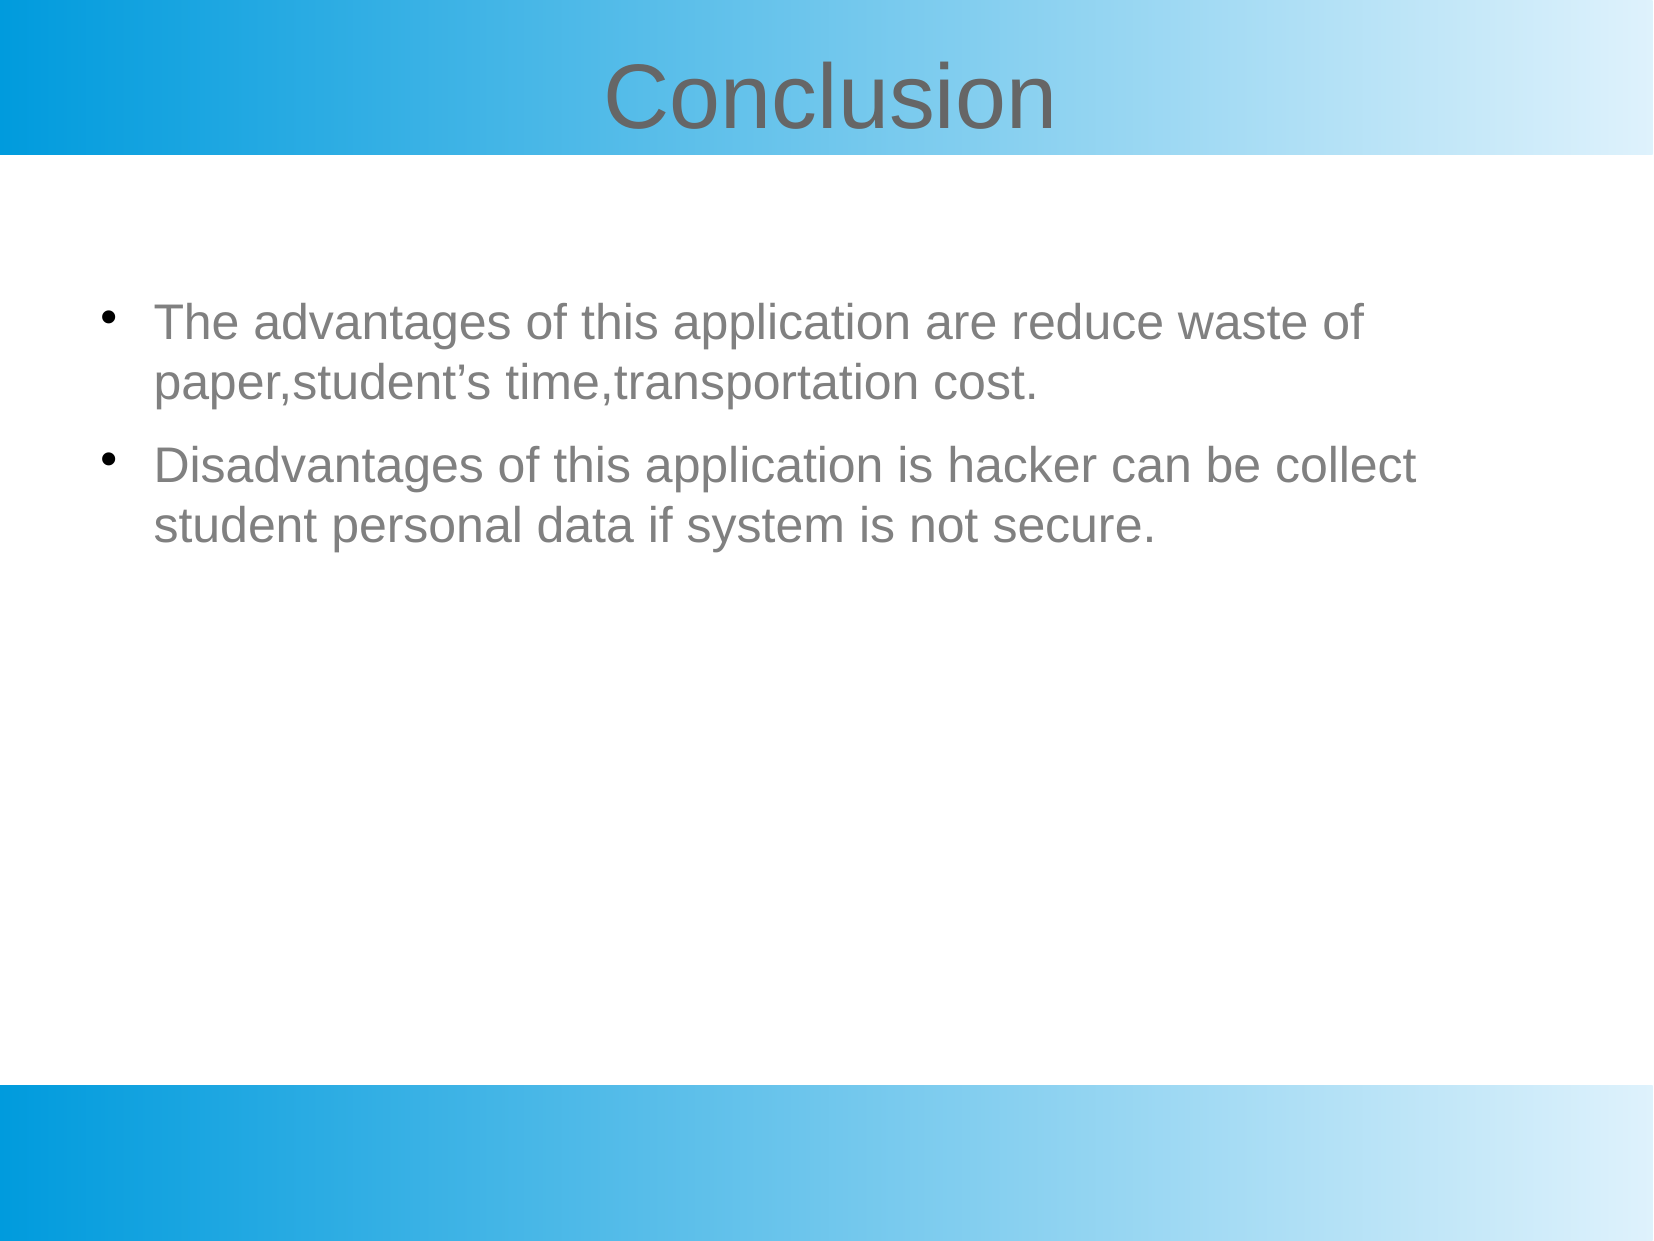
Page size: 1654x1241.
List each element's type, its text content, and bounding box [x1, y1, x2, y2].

text_box Conclusion [86, 0, 1575, 195]
text_box The advantages of this application are reduce waste of paper,student’s time,transportation cost. Disadvantages of this application is hacker can be collect student personal data if system is not secure. [82, 290, 1571, 1010]
